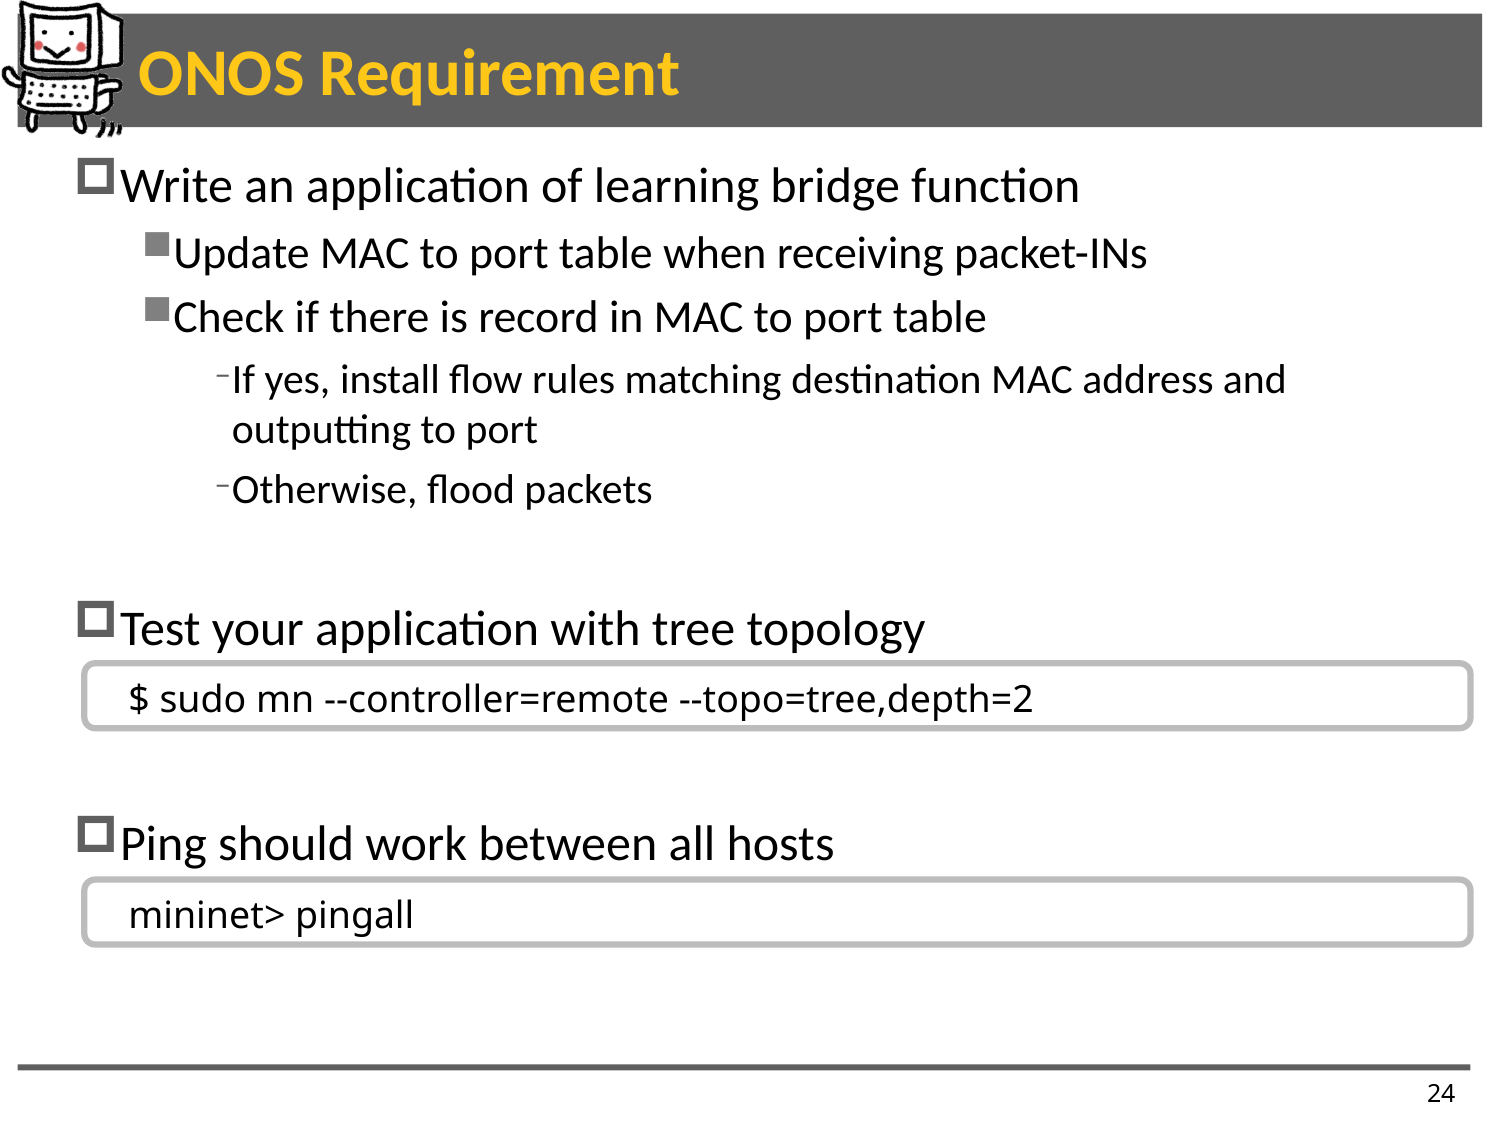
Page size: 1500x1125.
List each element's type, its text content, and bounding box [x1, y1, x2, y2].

picture [0, 0, 128, 138]
slide_number 24 [1104, 1070, 1471, 1124]
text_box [84, 879, 1471, 945]
title ONOS Requirement [123, 31, 1500, 106]
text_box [84, 662, 1471, 729]
list Write an application of learning bridge function Update MAC to port table when receiving packet-INs Check if there is record in MAC to port table If yes, install flow rules matching destination MAC address and outputting to port Otherwise, flood packets Test your application with tree topology Ping should work between all hosts [29, 137, 1471, 1071]
